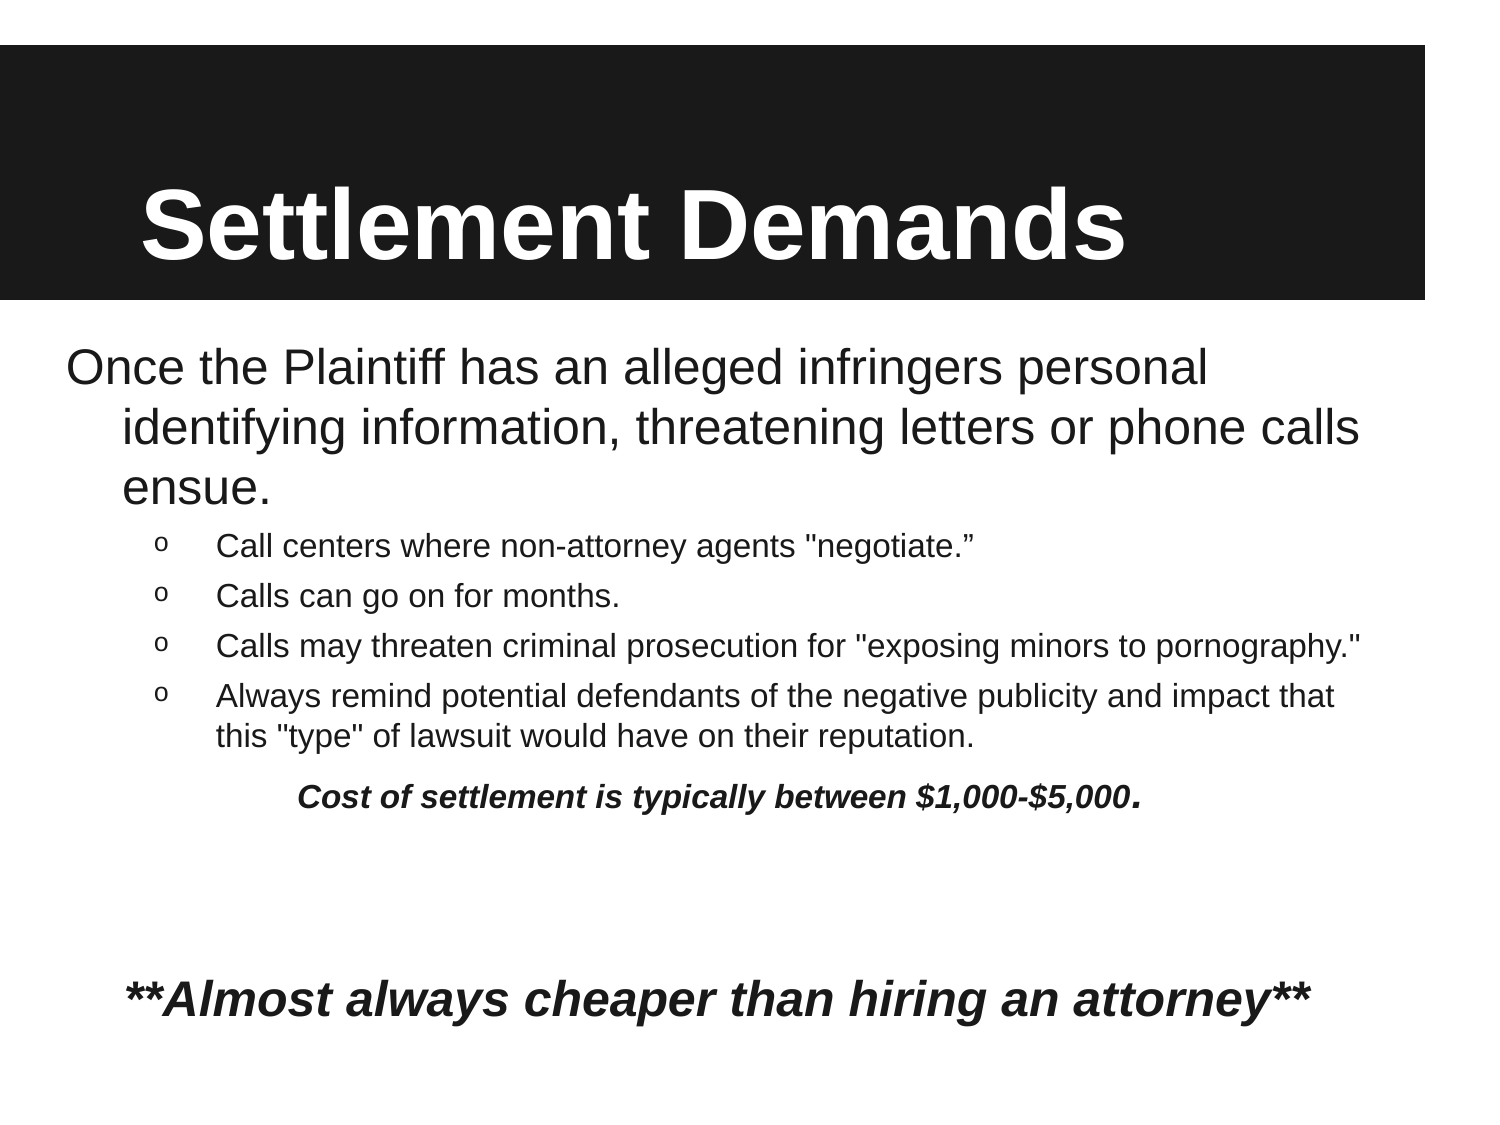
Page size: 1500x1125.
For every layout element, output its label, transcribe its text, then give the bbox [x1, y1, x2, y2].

list Once the Plaintiff has an alleged infringers personal identifying information, threatening letters or phone calls ensue. Call centers where non-attorney agents "negotiate.” Calls can go on for months. Calls may threaten criminal prosecution for "exposing minors to pornography." Always remind potential defendants of the negative publicity and impact that this "type" of lawsuit would have on their reputation. Cost of settlement is typically between $1,000-$5,000. **Almost always cheaper than hiring an attorney** [50, 319, 1401, 1045]
title Settlement Demands [75, 76, 1425, 295]
